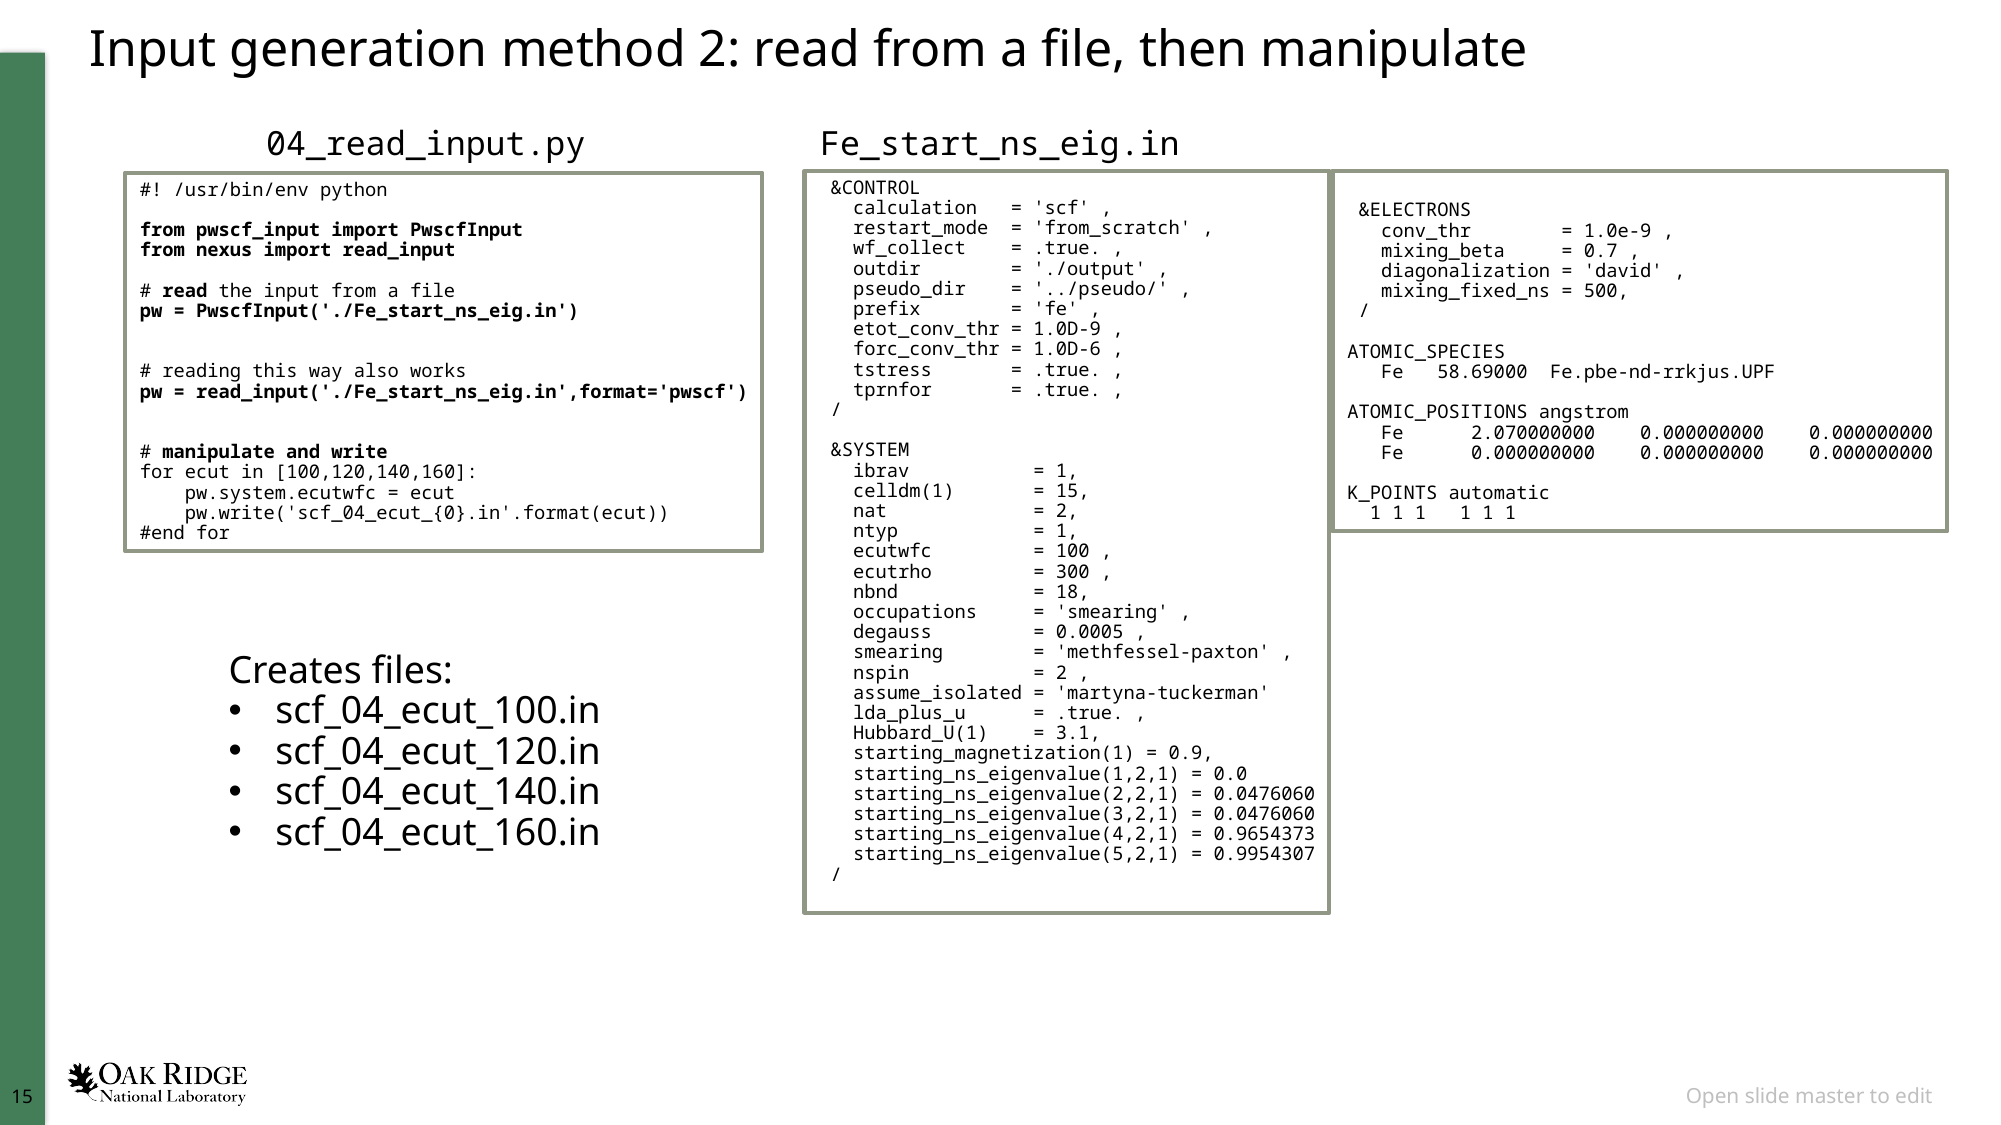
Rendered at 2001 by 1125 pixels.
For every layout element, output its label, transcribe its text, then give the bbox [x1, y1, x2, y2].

text_box Creates files: scf_04_ecut_100.in scf_04_ecut_120.in scf_04_ecut_140.in scf_04_ecut_160.in [213, 643, 617, 861]
text_box &CONTROL calculation = 'scf' , restart_mode = 'from_scratch' , wf_collect = .true. , outdir = './output' , pseudo_dir = '../pseudo/' , prefix = 'fe' , etot_conv_thr = 1.0D-9 , forc_conv_thr = 1.0D-6 , tstress = .true. , tprnfor = .true. , / &SYSTEM ibrav = 1, celldm(1) = 15, nat = 2, ntyp = 1, ecutwfc = 100 , ecutrho = 300 , nbnd = 18, occupations = 'smearing' , degauss = 0.0005 , smearing = 'methfessel-paxton' , nspin = 2 , assume_isolated = 'martyna-tuckerman' lda_plus_u = .true. , Hubbard_U(1) = 3.1, starting_magnetization(1) = 0.9, starting_ns_eigenvalue(1,2,1) = 0.0 starting_ns_eigenvalue(2,2,1) = 0.0476060 starting_ns_eigenvalue(3,2,1) = 0.0476060 starting_ns_eigenvalue(4,2,1) = 0.9654373 starting_ns_eigenvalue(5,2,1) = 0.9954307 / [804, 170, 1330, 913]
text_box 04_read_input.py [251, 119, 602, 170]
text_box #! /usr/bin/env python from pwscf_input import PwscfInput from nexus import read_input # read the input from a file pw = PwscfInput('./Fe_start_ns_eig.in') # reading this way also works pw = read_input('./Fe_start_ns_eig.in',format='pwscf') # manipulate and write for ecut in [100,120,140,160]: pw.system.ecutwfc = ecut pw.write('scf_04_ecut_{0}.in'.format(ecut)) #end for [125, 172, 763, 551]
text_box Fe_start_ns_eig.in [805, 119, 1196, 170]
title Input generation method 2: read from a file, then manipulate [73, 15, 1950, 86]
text_box &ELECTRONS conv_thr = 1.0e-9 , mixing_beta = 0.7 , diagonalization = 'david' , mixing_fixed_ns = 500, / ATOMIC_SPECIES Fe 58.69000 Fe.pbe-nd-rrkjus.UPF ATOMIC_POSITIONS angstrom Fe 2.070000000 0.000000000 0.000000000 Fe 0.000000000 0.000000000 0.000000000 K_POINTS automatic 1 1 1 1 1 1 [1332, 170, 1948, 532]
picture [67, 1062, 247, 1106]
